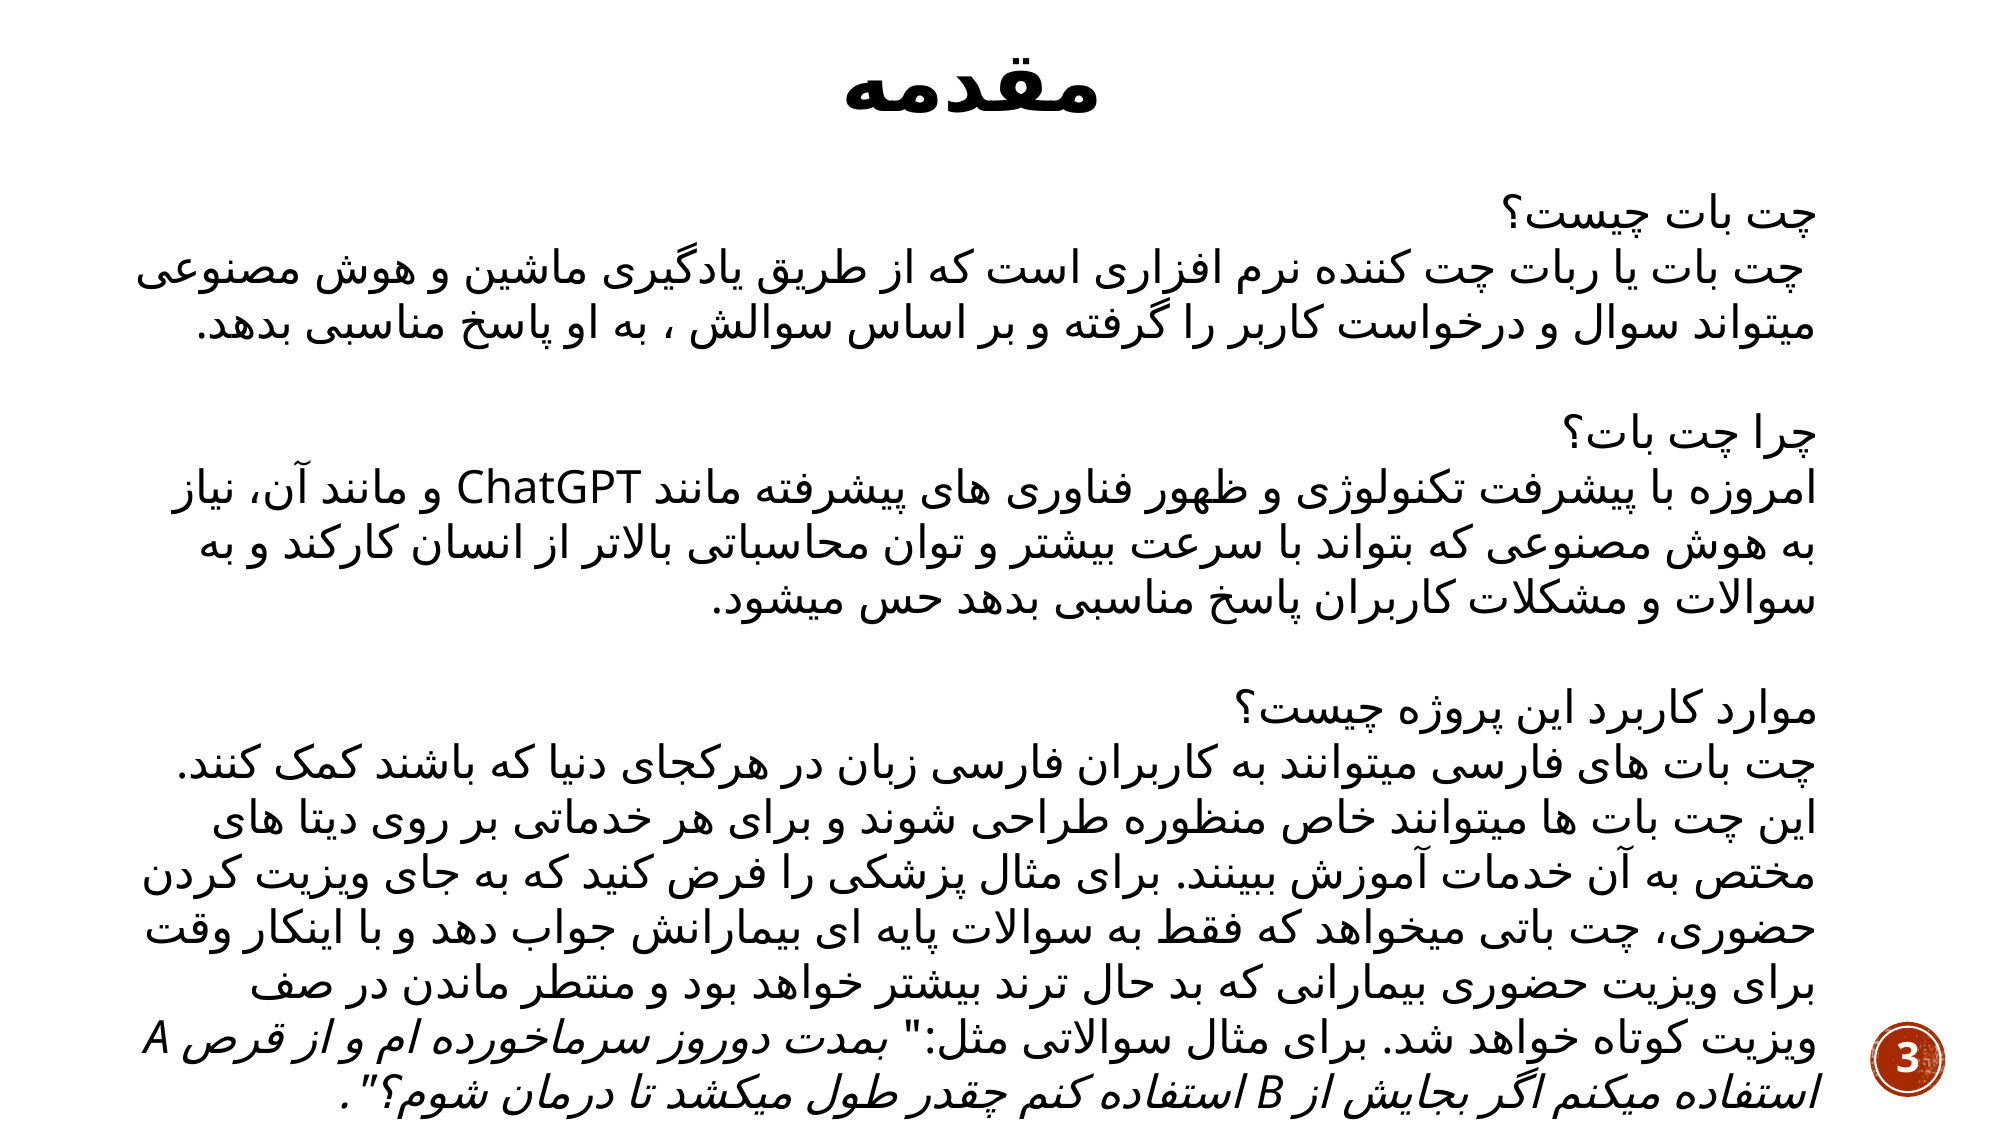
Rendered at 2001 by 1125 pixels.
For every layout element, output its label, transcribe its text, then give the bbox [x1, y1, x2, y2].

slide_number 3 [1855, 1028, 1961, 1089]
text_box مقدمه چت بات چیست؟ چت بات یا ربات چت کننده نرم افزاری است که از طریق یادگیری ماشین و هوش مصنوعی میتواند سوال و درخواست کاربر را گرفته و بر اساس سوالش ، به او پاسخ مناسبی بدهد. چرا چت بات؟ امروزه با پیشرفت تکنولوژی و ظهور فناوری های پیشرفته مانند ChatGPT و مانند آن، نیاز به هوش مصنوعی که بتواند با سرعت بیشتر و توان محاسباتی بالاتر از انسان کارکند و به سوالات و مشکلات کاربران پاسخ مناسبی بدهد حس میشود. موارد کاربرد این پروژه چیست؟ چت بات های فارسی میتوانند به کاربران فارسی زبان در هرکجای دنیا که باشند کمک کنند. این چت بات ها میتوانند خاص منظوره طراحی شوند و برای هر خدماتی بر روی دیتا های مختص به آن خدمات آموزش ببینند. برای مثال پزشکی را فرض کنید که به جای ویزیت کردن حضوری، چت باتی میخواهد که فقط به سوالات پایه ای بیمارانش جواب دهد و با اینکار وقت برای ویزیت حضوری بیمارانی که بد حال ترند بیشتر خواهد بود و منتطر ماندن در صف ویزیت کوتاه خواهد شد. برای مثال سوالاتی مثل:" بمدت دوروز سرماخورده ام و از قرص A استفاده میکنم اگر بجایش از B استفاده کنم چقدر طول میکشد تا درمان شوم؟". [111, 20, 1835, 1125]
